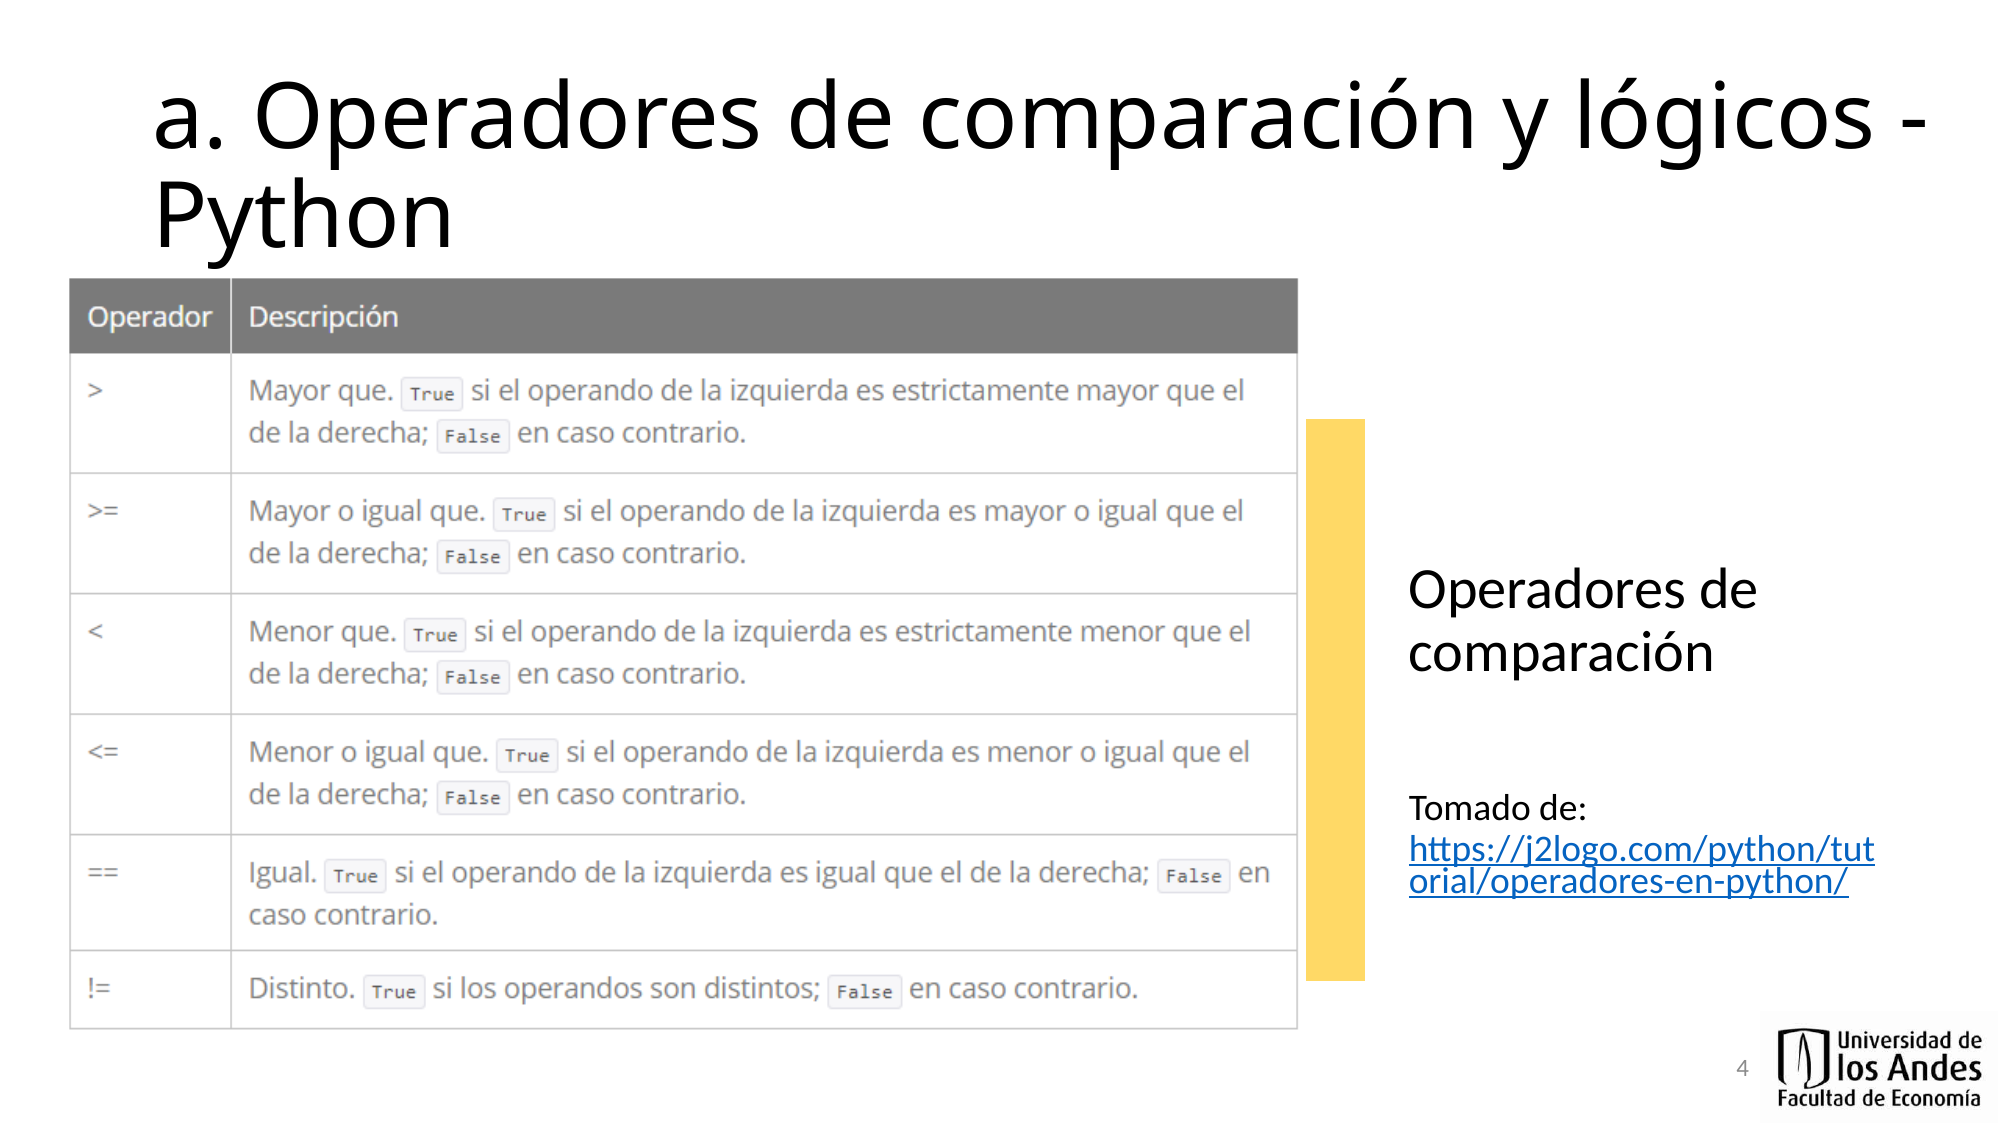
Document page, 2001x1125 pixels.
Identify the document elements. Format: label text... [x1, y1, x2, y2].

picture [68, 277, 1306, 1036]
text_box [1306, 419, 1365, 981]
title a. Operadores de comparación y lógicos - Python [137, 59, 1983, 278]
picture [1760, 1011, 1998, 1123]
slide_number 4 [1691, 1025, 1760, 1107]
list Operadores de comparación Tomado de: https://j2logo.com/python/tutorial/operadores-en-python/ [1393, 454, 1899, 1014]
